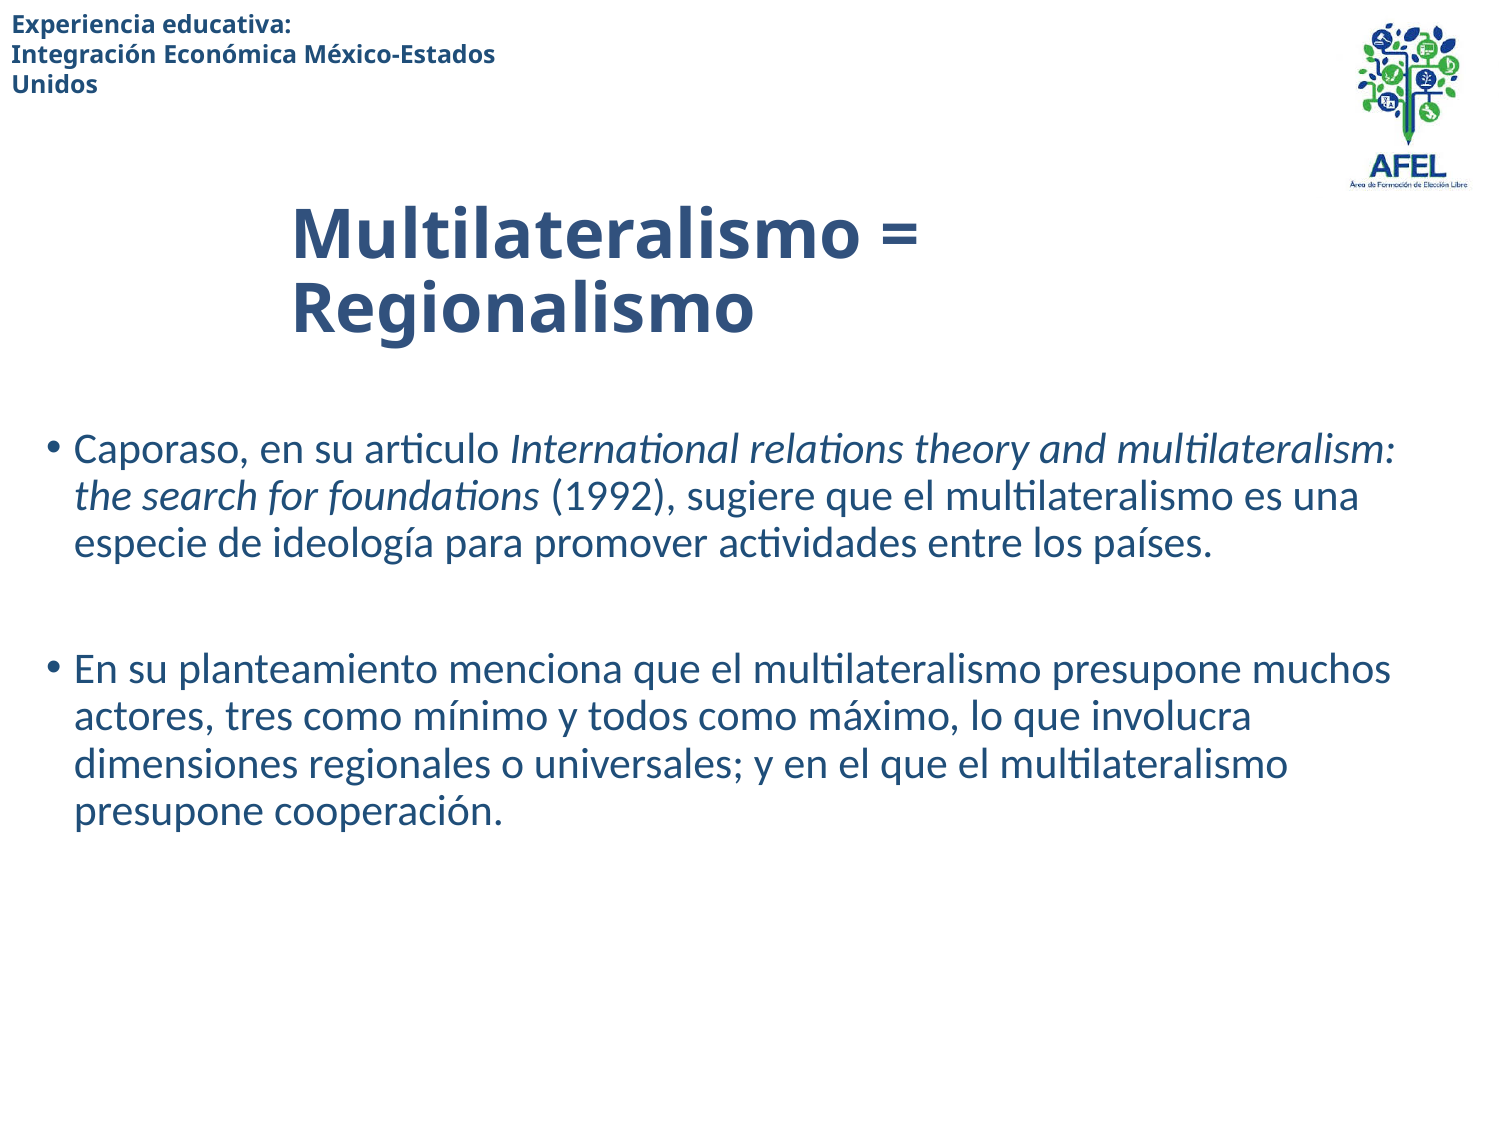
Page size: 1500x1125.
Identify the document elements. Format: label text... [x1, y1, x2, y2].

text_box Experiencia educativa: Integración Económica México-Estados Unidos [0, 1, 599, 106]
list Caporaso, en su articulo International relations theory and multilateralism: the search for foundations (1992), sugiere que el multilateralismo es una especie de ideología para promover actividades entre los países. En su planteamiento menciona que el multilateralismo presupone muchos actores, tres como mínimo y todos como máximo, lo que involucra dimensiones regionales o universales; y en el que el multilateralismo presupone cooperación. [30, 349, 1447, 1064]
title Multilateralismo = Regionalismo [275, 209, 1203, 338]
picture [1316, 15, 1499, 198]
